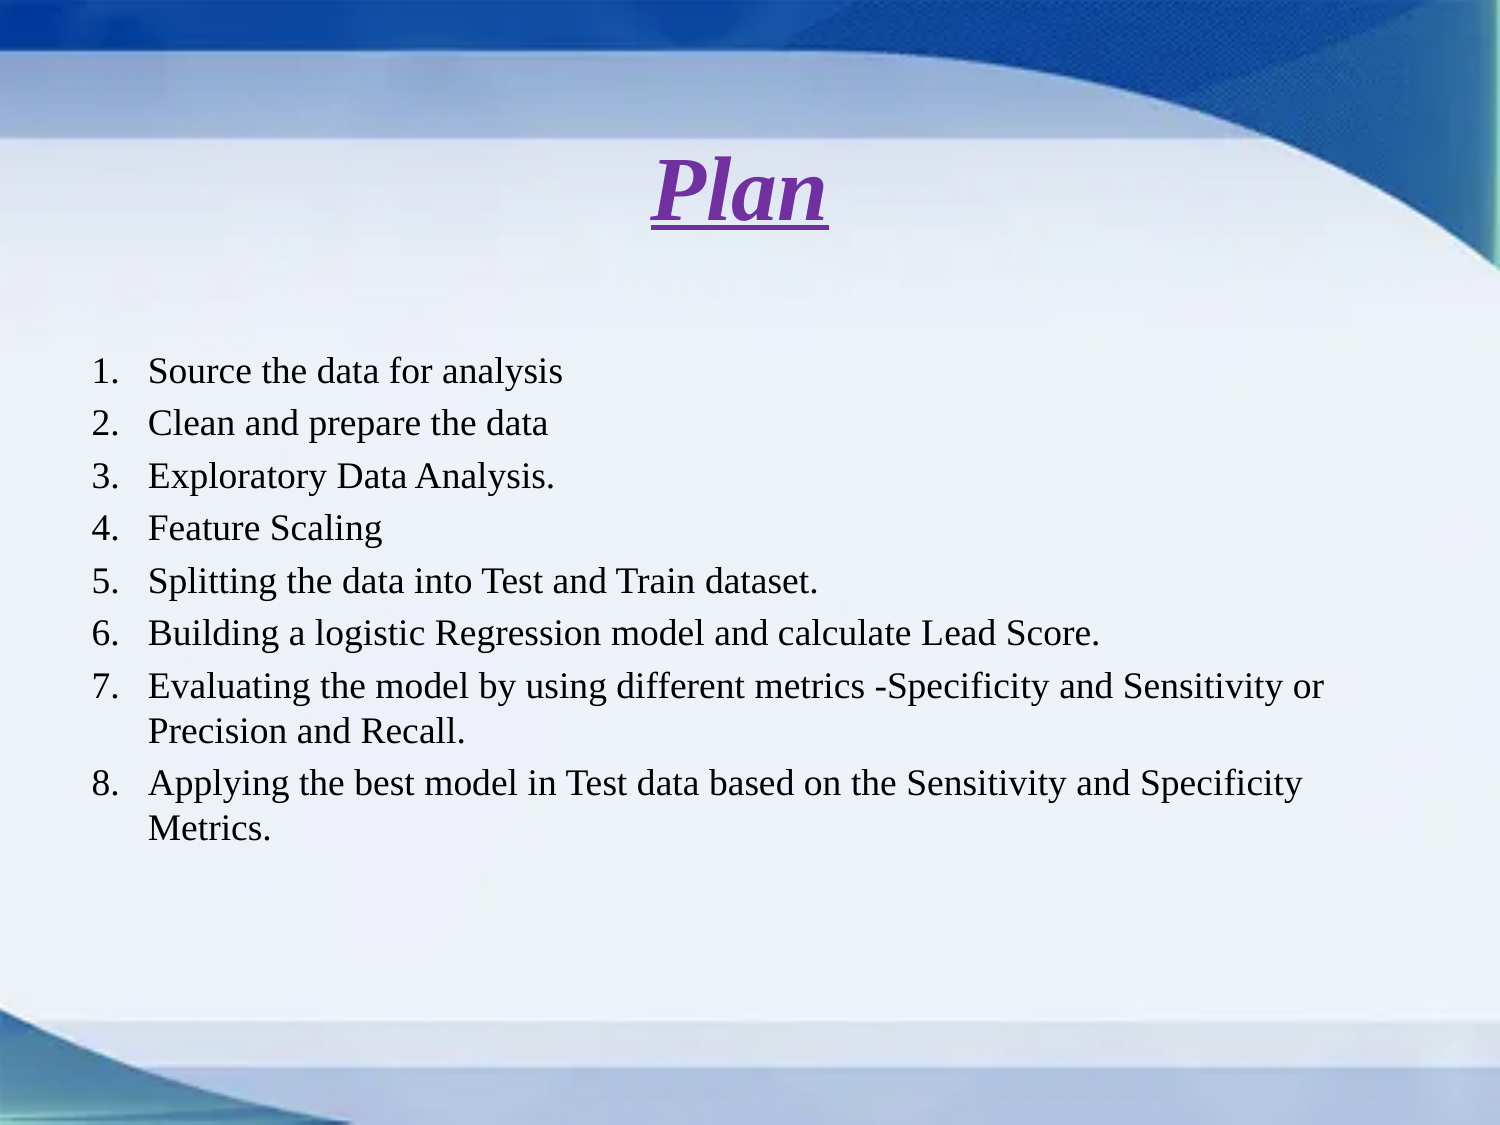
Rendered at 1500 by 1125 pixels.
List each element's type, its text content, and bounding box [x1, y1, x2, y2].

list Source the data for analysis Clean and prepare the data Exploratory Data Analysis. Feature Scaling Splitting the data into Test and Train dataset. Building a logistic Regression model and calculate Lead Score. Evaluating the model by using different metrics -Specificity and Sensitivity or Precision and Recall. Applying the best model in Test data based on the Sensitivity and Specificity Metrics. [76, 338, 1427, 1081]
title Plan [64, 90, 1415, 278]
picture [0, 0, 1500, 1125]
